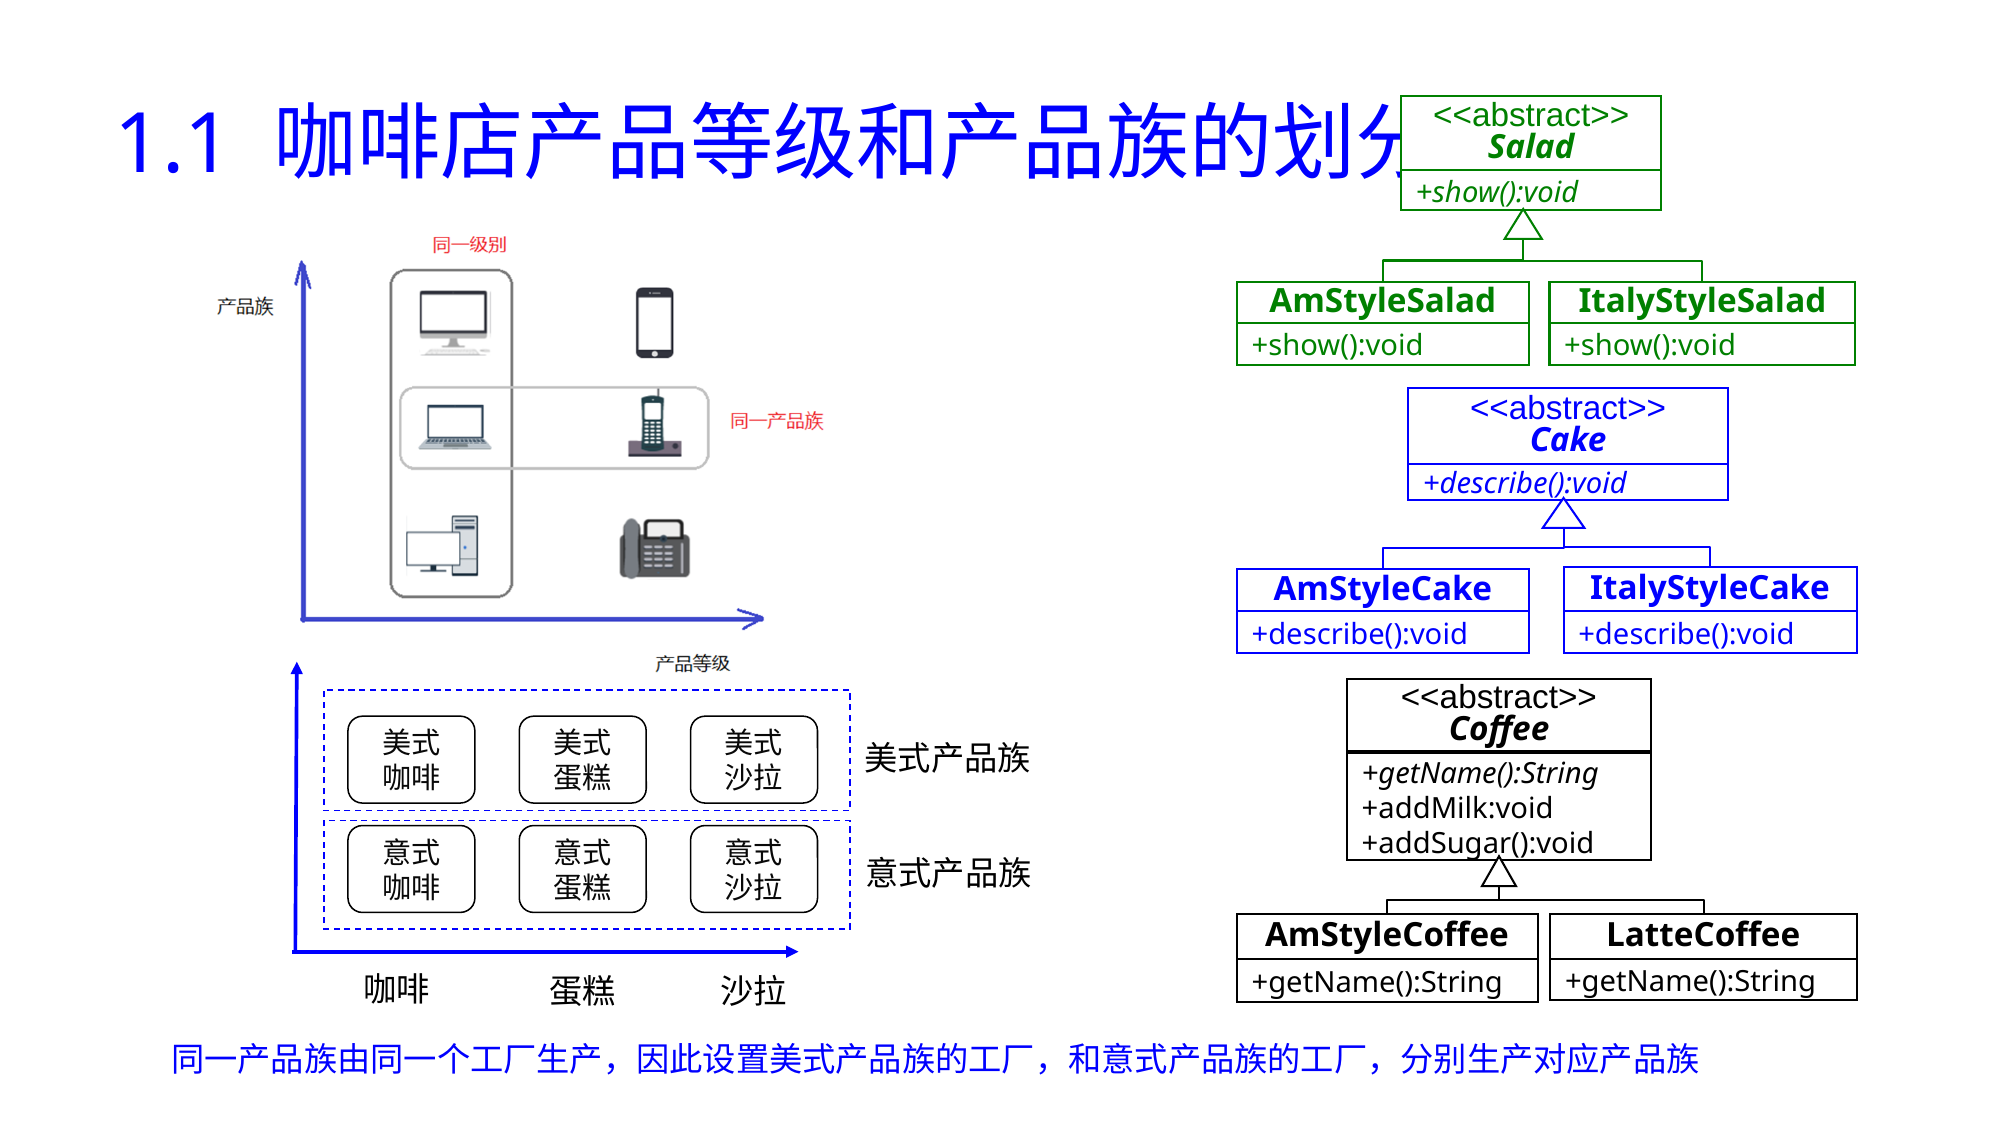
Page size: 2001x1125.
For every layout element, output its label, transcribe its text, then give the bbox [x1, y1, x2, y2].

picture [203, 220, 827, 692]
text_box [1236, 95, 1856, 366]
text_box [1236, 679, 1858, 1002]
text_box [292, 661, 1070, 1019]
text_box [1236, 387, 1858, 654]
title 1.1 咖啡店产品等级和产品族的划分 [99, 45, 1900, 233]
slide_number [1433, 1024, 1900, 1103]
text_box 同一产品族由同一个工厂生产，因此设置美式产品族的工厂，和意式产品族的工厂，分别生产对应产品族 [156, 1030, 1762, 1085]
